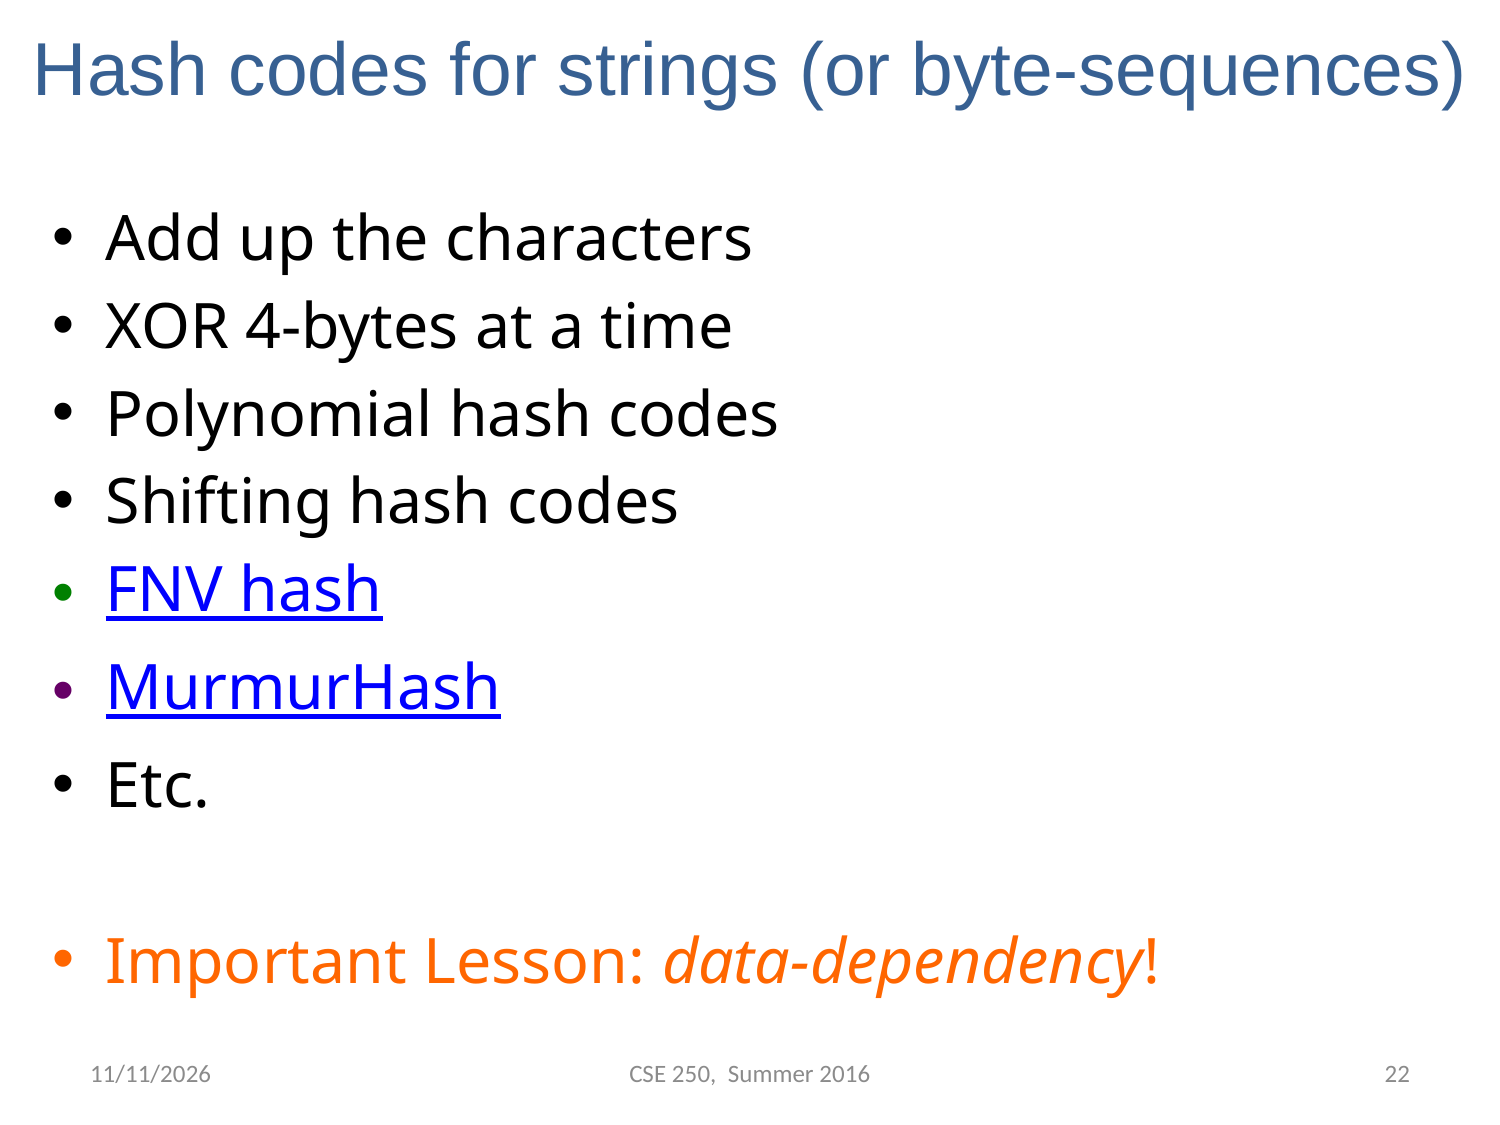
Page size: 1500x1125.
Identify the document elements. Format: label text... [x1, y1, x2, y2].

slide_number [75, 1042, 425, 1103]
slide_number 21 [1074, 1042, 1425, 1103]
footer CSE 250, Summer 2016 [438, 1042, 1062, 1103]
title Hash codes for strings (or byte-sequences) [0, 10, 1500, 121]
list Add up the characters XOR 4-bytes at a time Polynomial hash codes Shifting hash codes FNV hash MurmurHash Etc. Important Lesson: data-dependency! [37, 190, 1473, 1005]
